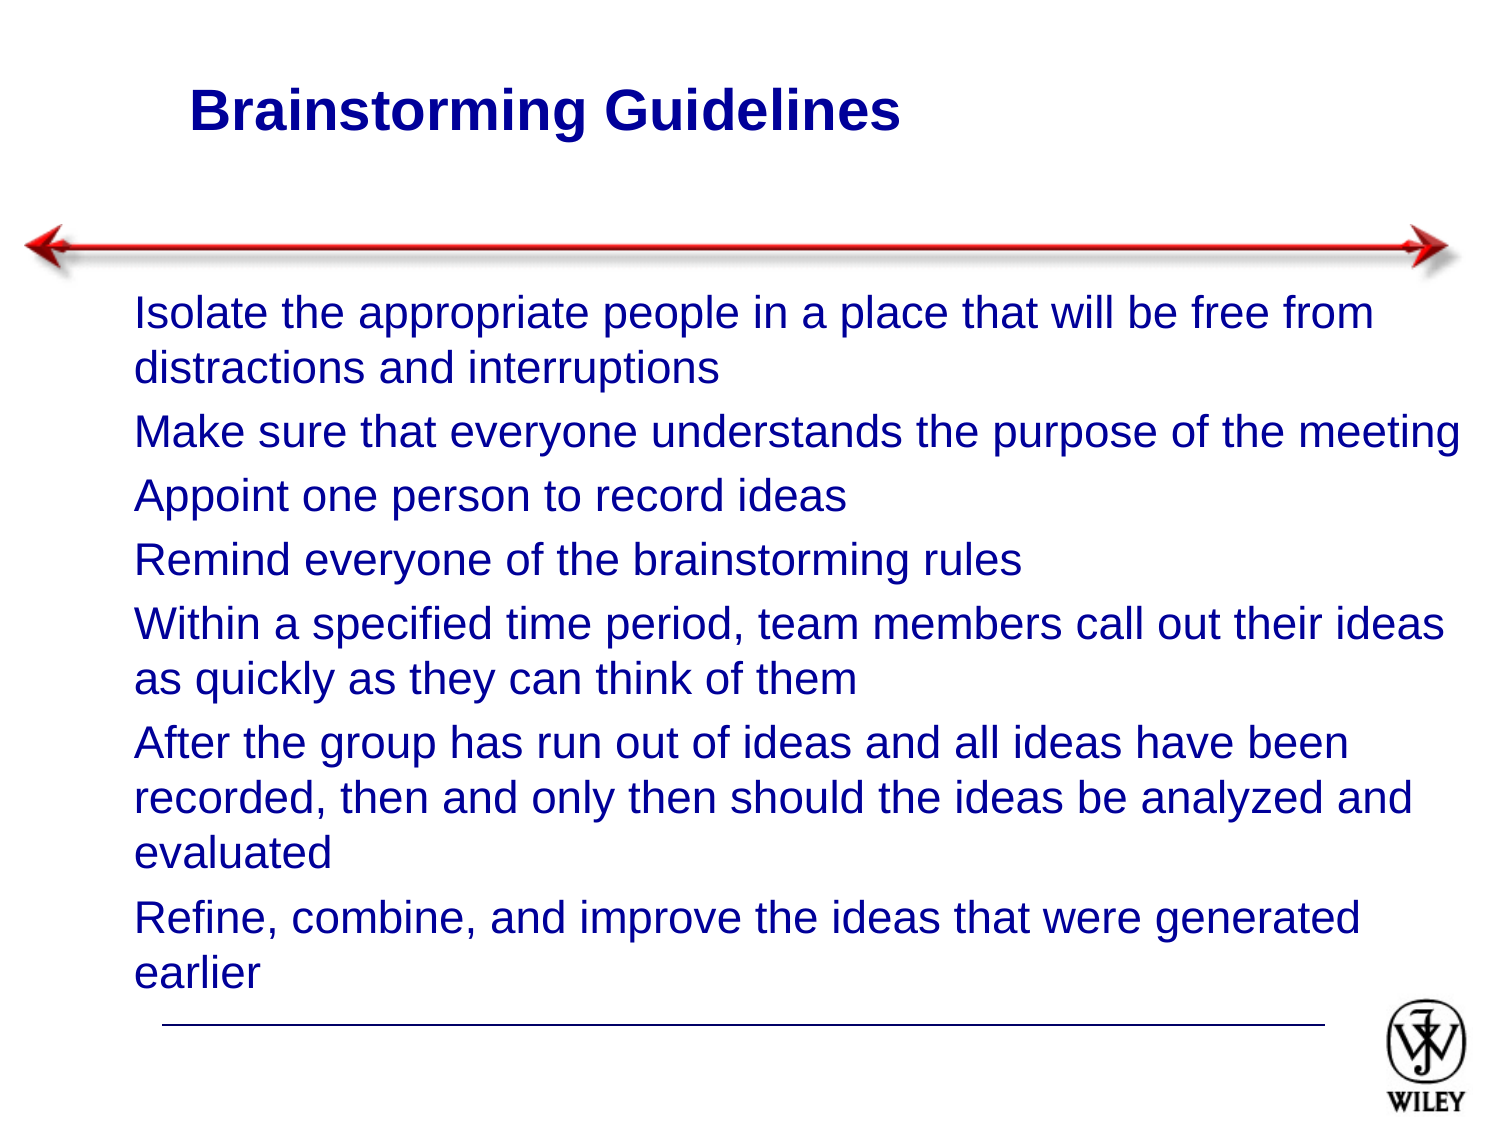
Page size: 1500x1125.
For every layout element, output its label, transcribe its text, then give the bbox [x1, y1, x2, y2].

picture [24, 224, 1471, 291]
title Brainstorming Guidelines [174, 0, 1425, 150]
picture [1381, 991, 1473, 1117]
list Isolate the appropriate people in a place that will be free from distractions and interruptions Make sure that everyone understands the purpose of the meeting Appoint one person to record ideas Remind everyone of the brainstorming rules Within a specified time period, team members call out their ideas as quickly as they can think of them After the group has run out of ideas and all ideas have been recorded, then and only then should the ideas be analyzed and evaluated Refine, combine, and improve the ideas that were generated earlier [62, 275, 1500, 975]
